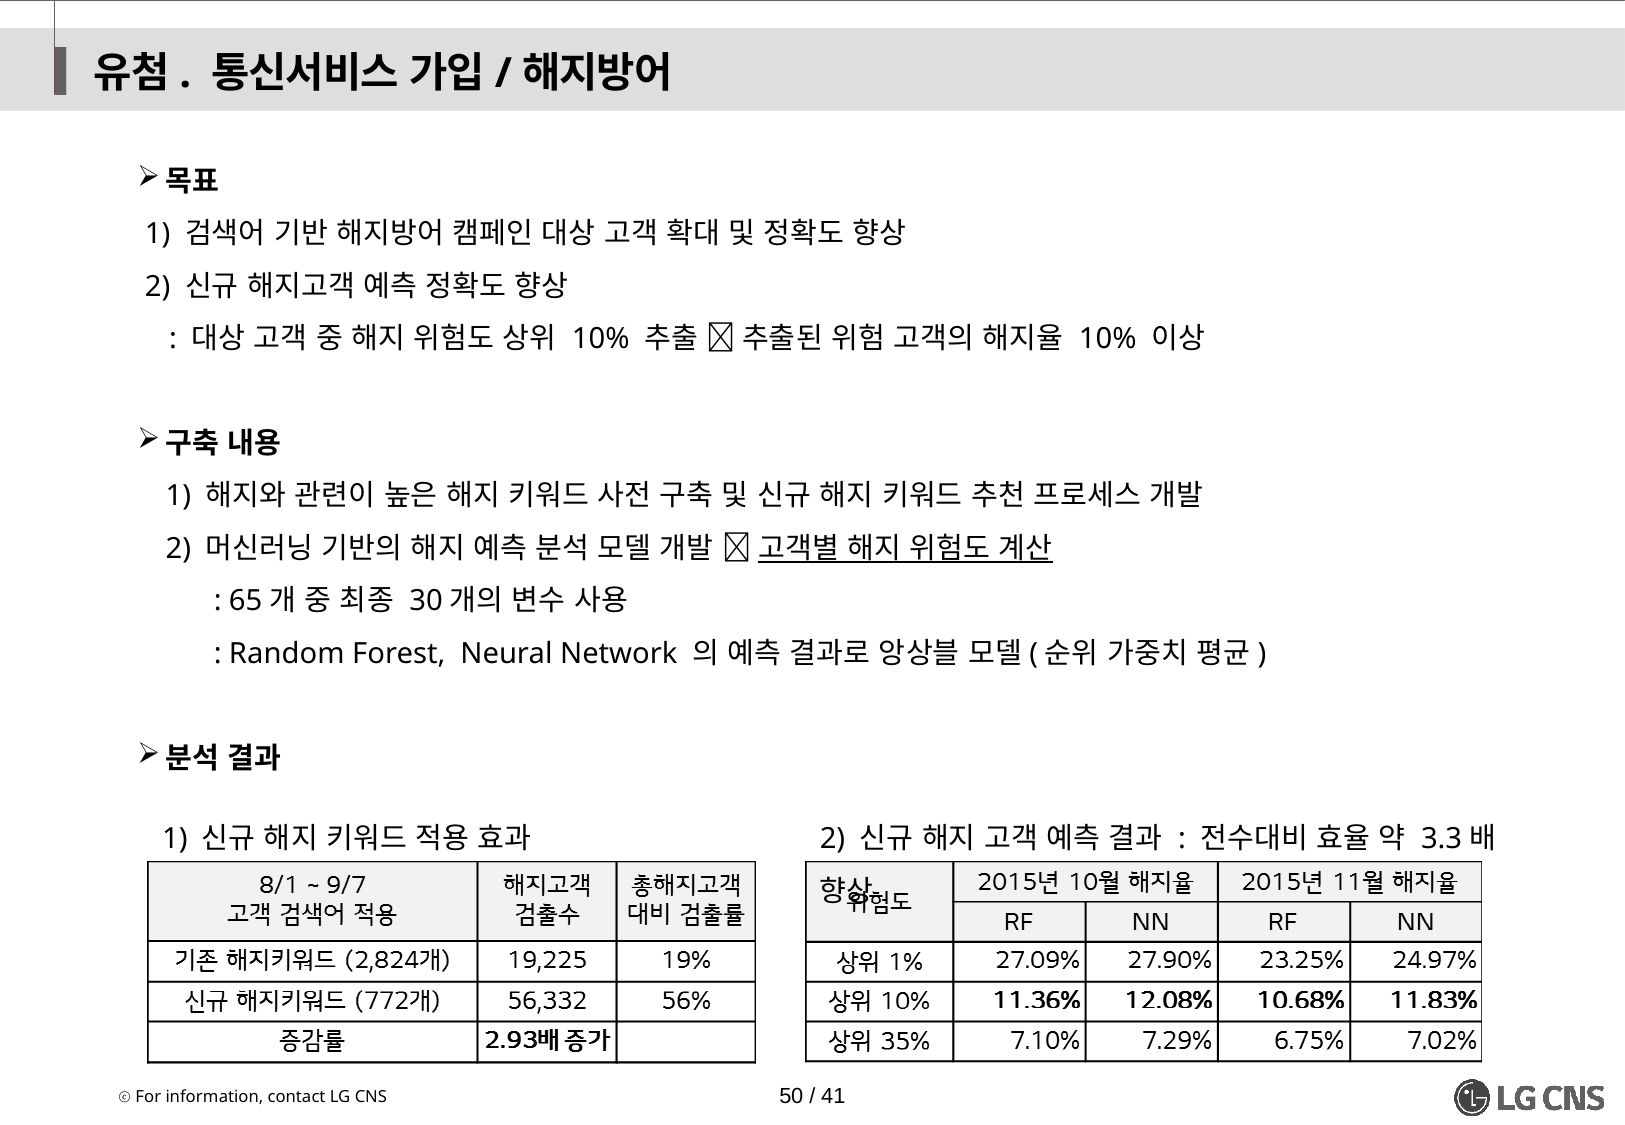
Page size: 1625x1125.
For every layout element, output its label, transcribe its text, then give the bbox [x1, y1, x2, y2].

picture [54, 47, 67, 95]
picture [804, 861, 1483, 1071]
list 유첨. 통신서비스 가입/해지방어 [93, 45, 919, 96]
text_box ⓒ For information, contact LG CNS [103, 1078, 1522, 1114]
text_box 목표 1) 검색어 기반 해지방어 캠페인 대상 고객 확대 및 정확도 향상 2) 신규 해지고객 예측 정확도 향상 : 대상 고객 중 해지 위험도 상위 10% 추출  추출된 위험 고객의 해지율 10% 이상 구축 내용 1) 해지와 관련이 높은 해지 키워드 사전 구축 및 신규 해지 키워드 추천 프로세스 개발 2) 머신러닝 기반의 해지 예측 분석 모델 개발  고객별 해지 위험도 계산 : 65개 중 최종 30개의 변수 사용 : Random Forest, Neural Network 의 예측 결과로 앙상블 모델(순위 가중치 평균) 분석 결과 [122, 137, 1503, 782]
text_box 2) 신규 해지 고객 예측 결과 : 전수대비 효율 약 3.3배 향상 [805, 794, 1557, 915]
text_box 1) 신규 해지 키워드 적용 효과 [147, 794, 662, 860]
picture [146, 861, 756, 1070]
